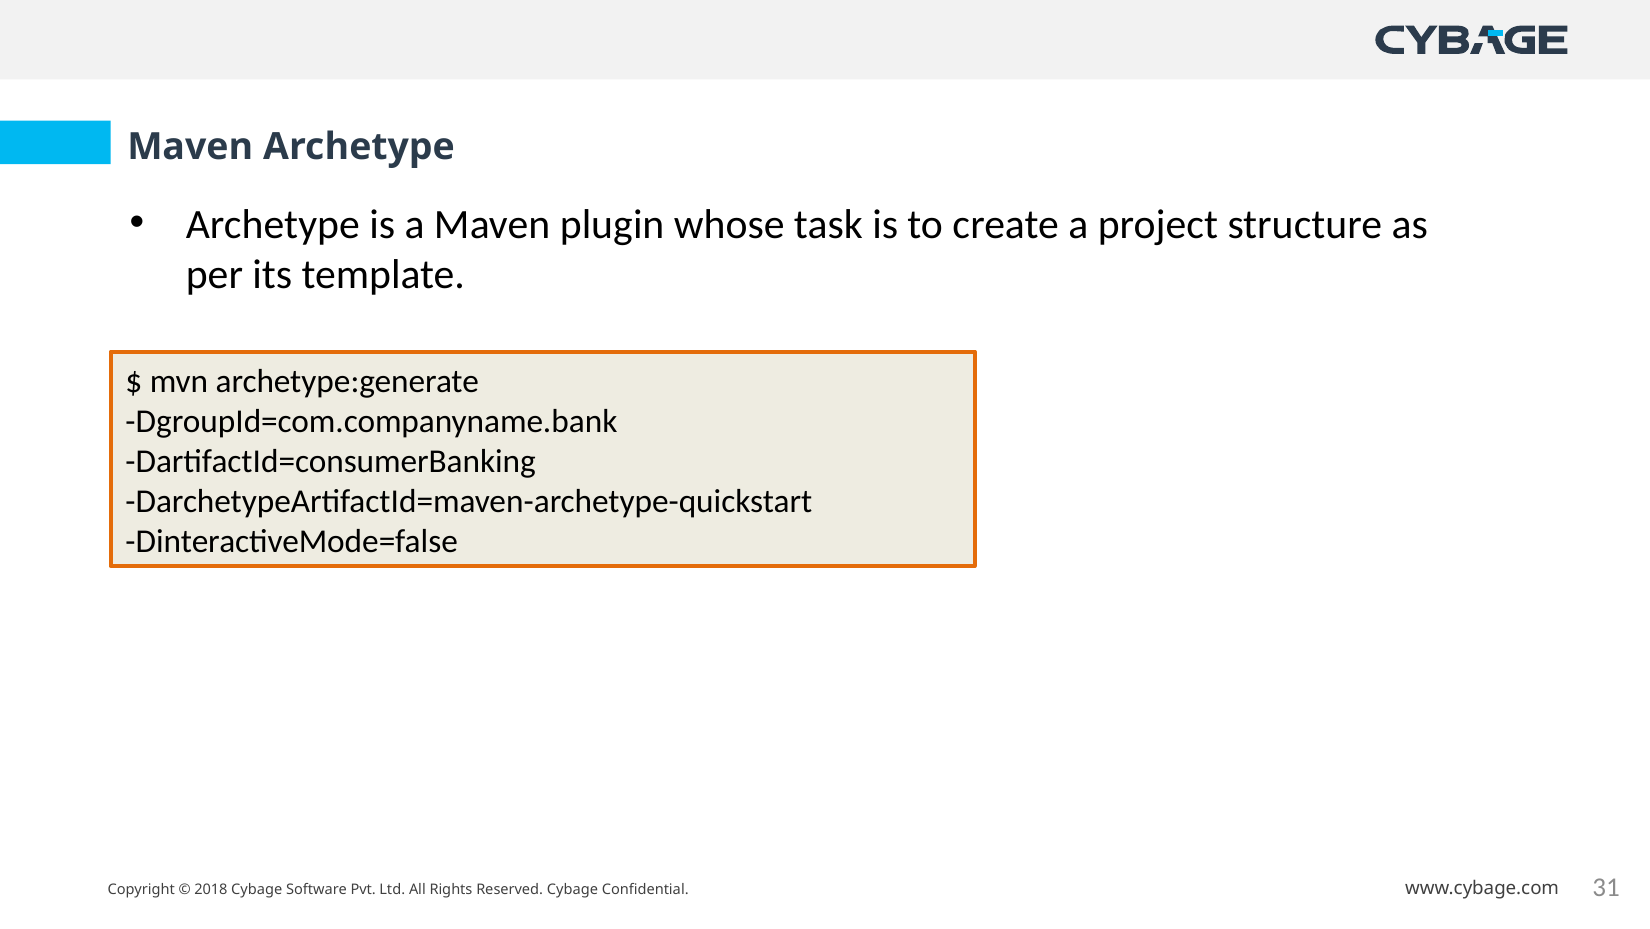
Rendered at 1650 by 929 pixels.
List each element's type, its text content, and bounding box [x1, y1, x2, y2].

text_box [0, 118, 110, 166]
text_box [114, 214, 1515, 802]
text_box Maven Archetype [110, 114, 775, 190]
text_box $ mvn archetype:generate -DgroupId=com.companyname.bank -DartifactId=consumerBanking -DarchetypeArtifactId=maven-archetype-quickstart -DinteractiveMode=false [110, 351, 975, 566]
slide_number 31 [1567, 860, 1637, 910]
text_box Archetype is a Maven plugin whose task is to create a project structure as per its template. [114, 189, 1458, 304]
